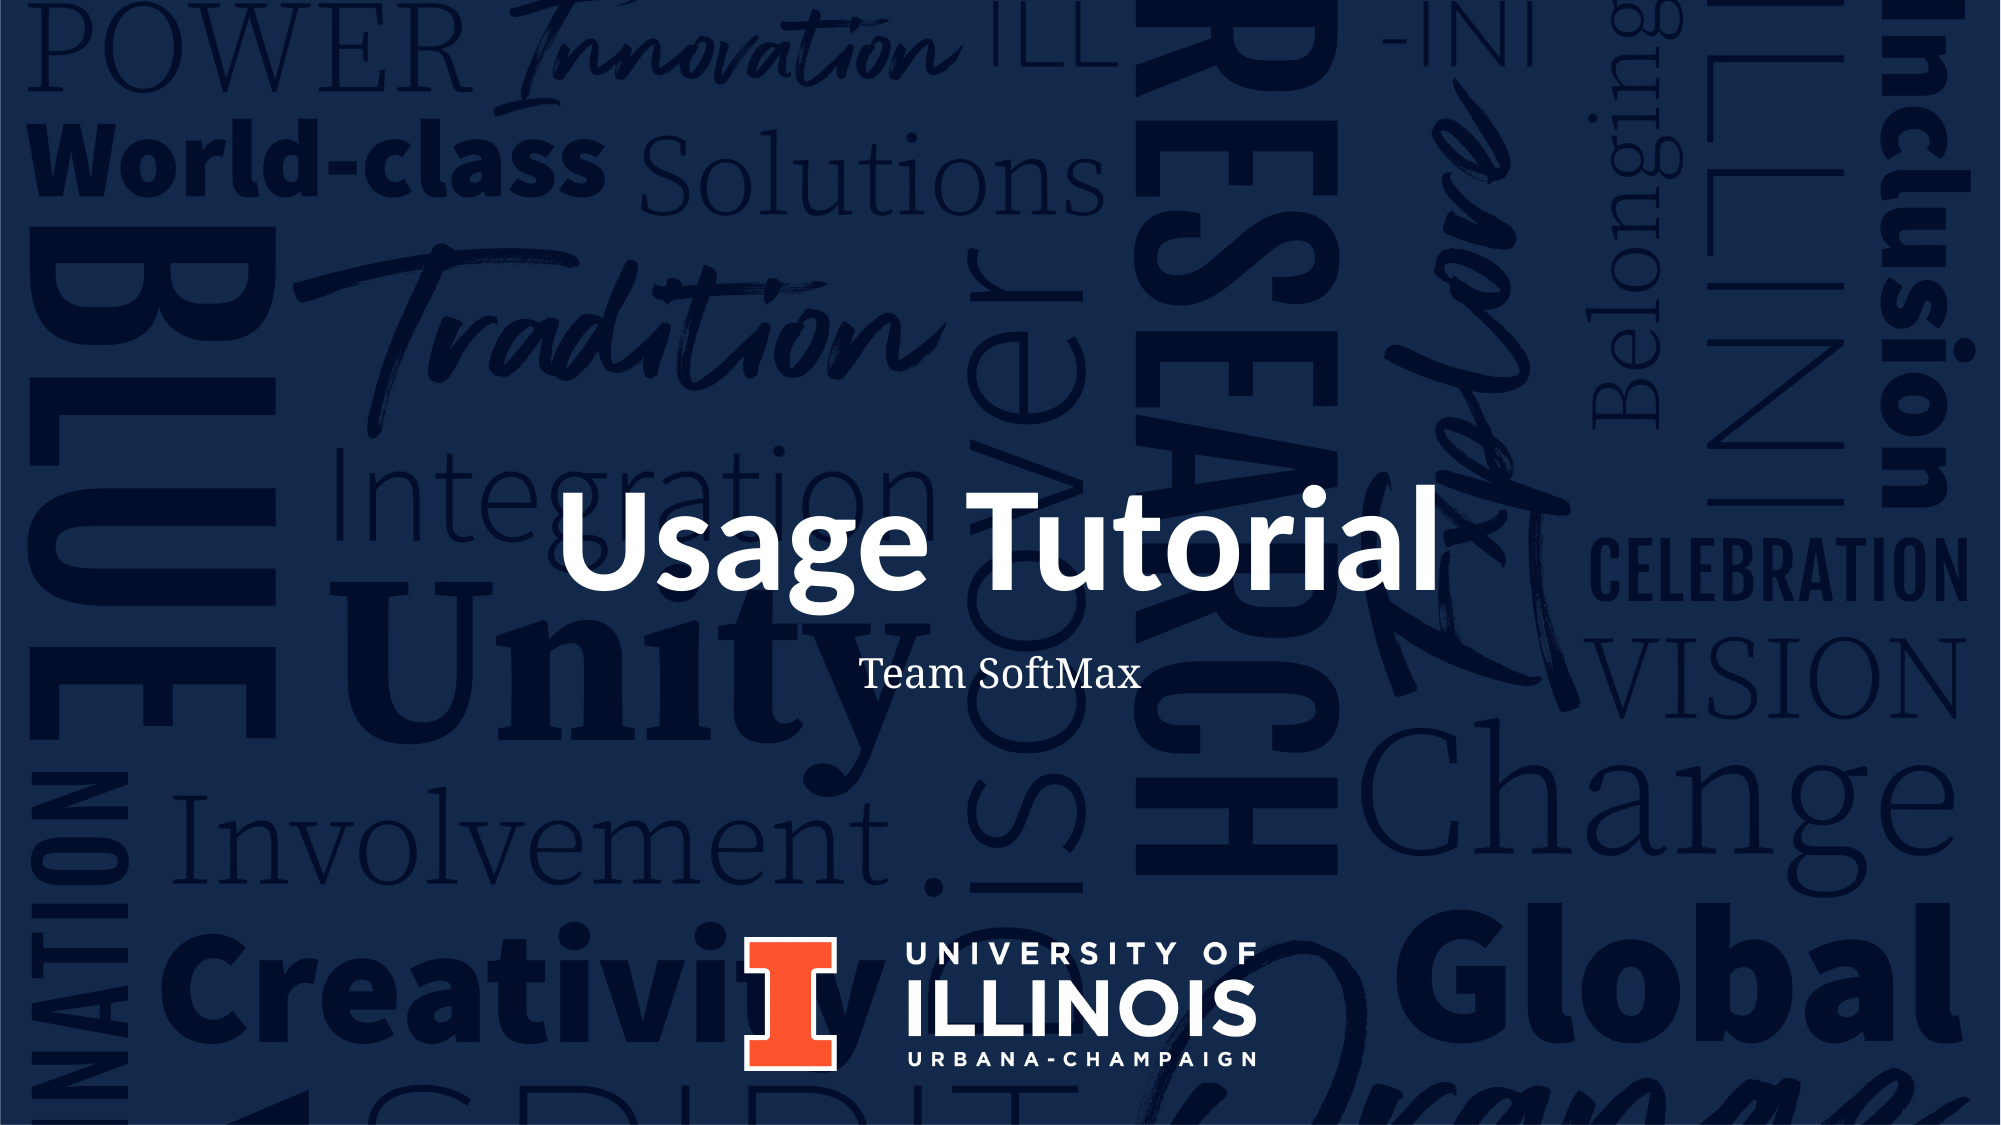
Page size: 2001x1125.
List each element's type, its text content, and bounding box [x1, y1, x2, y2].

picture [0, 0, 2001, 1125]
subtitle Team SoftMax [533, 645, 1467, 917]
title Usage Tutorial [525, 291, 1475, 630]
